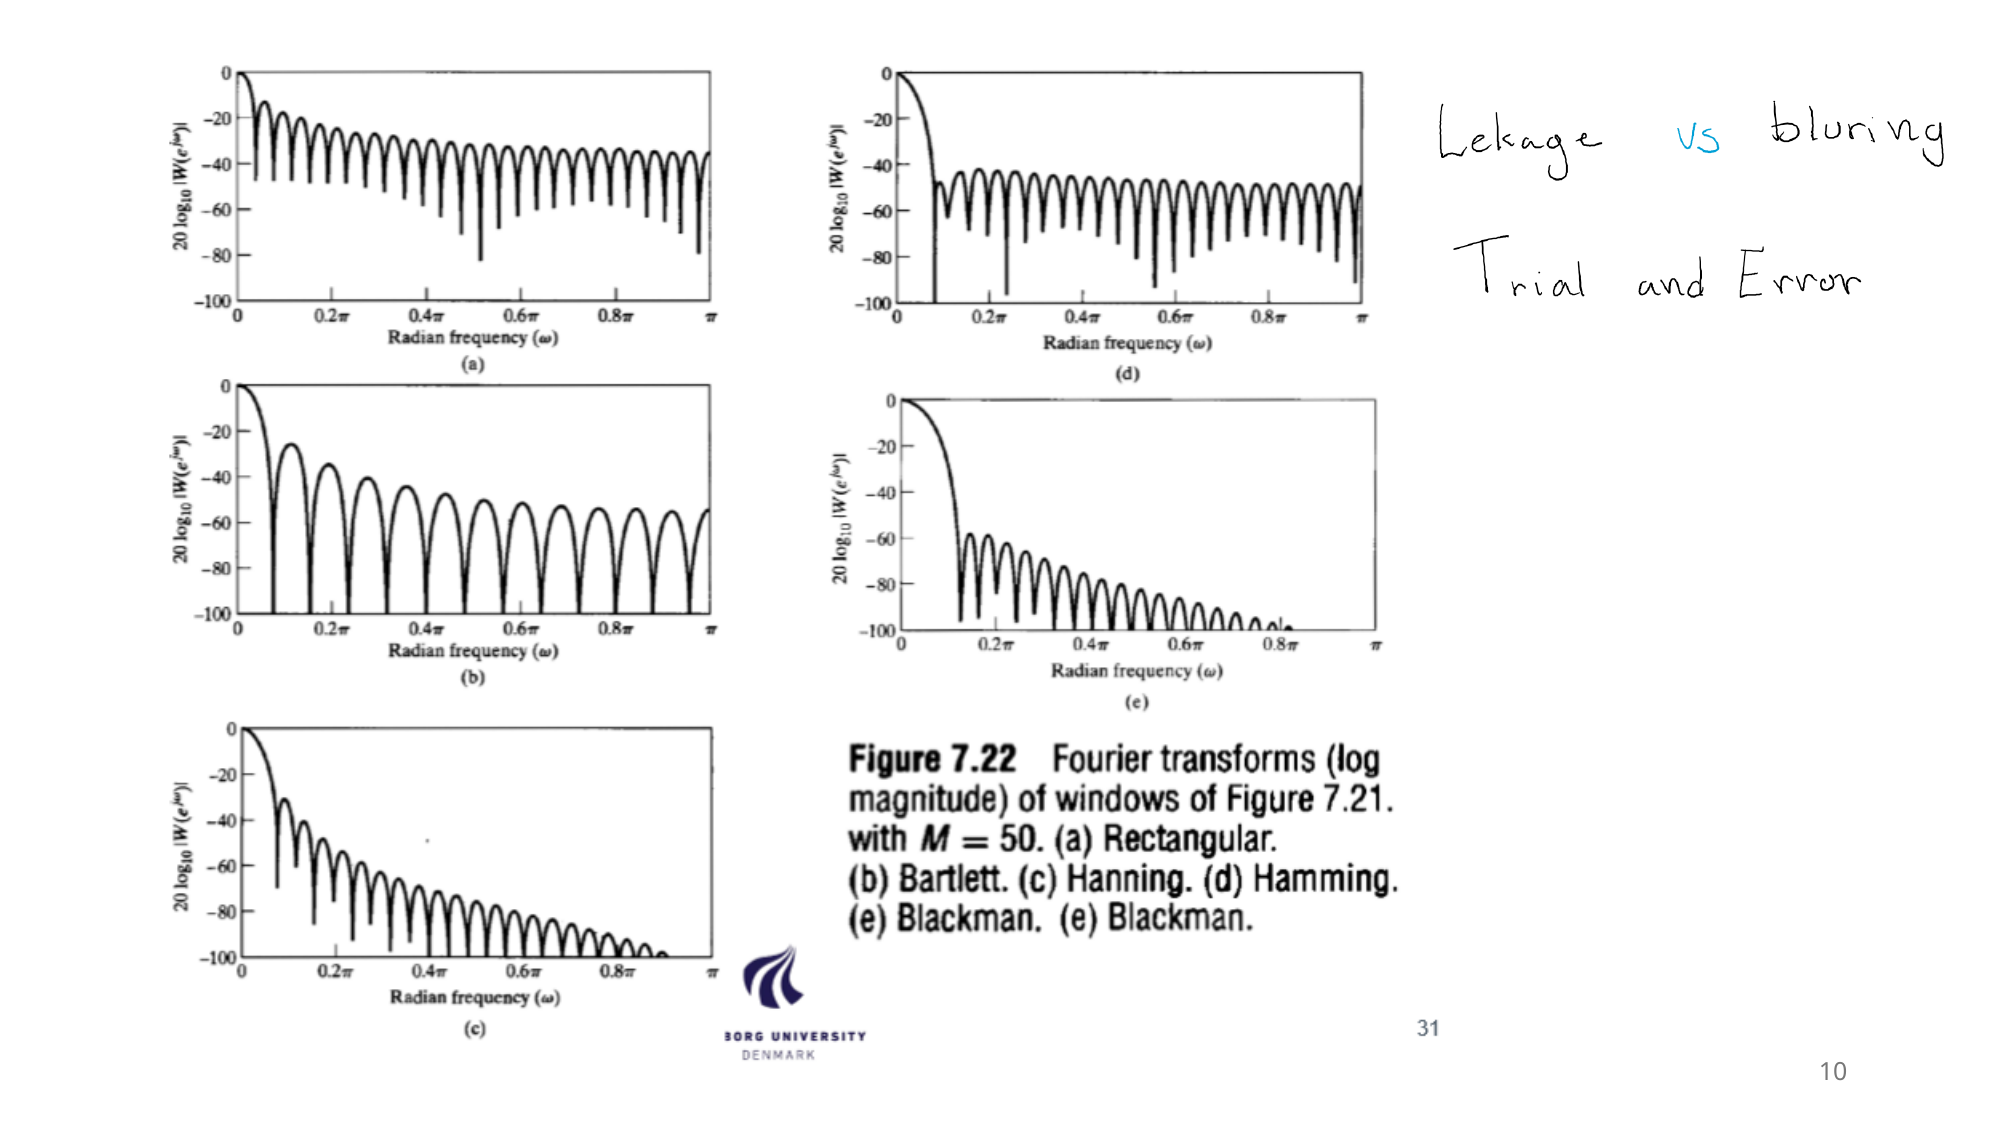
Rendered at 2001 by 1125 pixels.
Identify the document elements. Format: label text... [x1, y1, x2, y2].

slide_number 10 [1412, 1042, 1863, 1103]
picture [0, 43, 1966, 1082]
